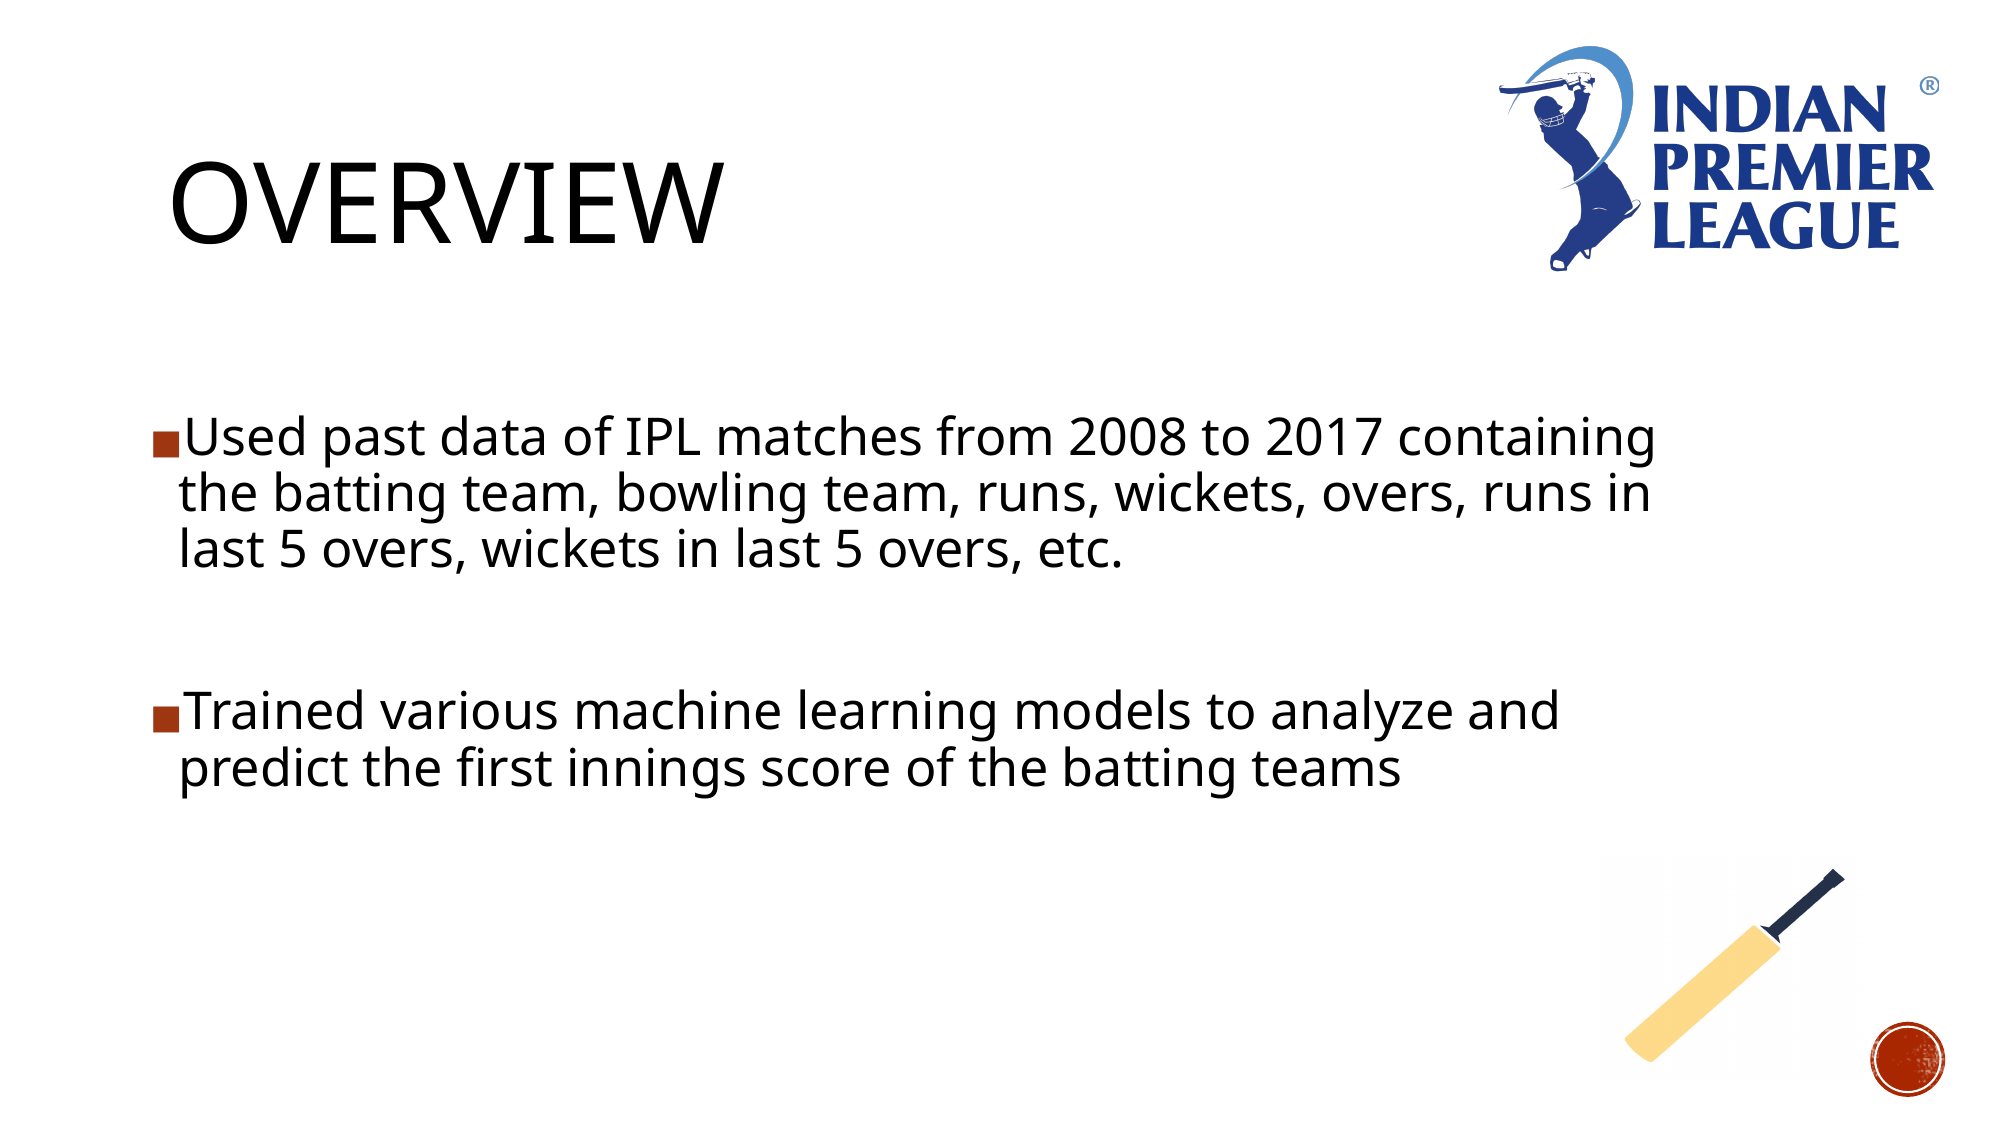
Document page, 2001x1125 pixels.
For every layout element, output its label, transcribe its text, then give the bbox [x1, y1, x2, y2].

picture [1870, 1021, 1946, 1097]
list Used past data of IPL matches from 2008 to 2017 containing the batting team, bowling team, runs, wickets, overs, runs in last 5 overs, wickets in last 5 overs, etc. Trained various machine learning models to analyze and predict the first innings score of the batting teams [133, 315, 1710, 1125]
picture [1600, 854, 1867, 1080]
title OVERVIEW [151, 75, 1802, 339]
picture [1498, 46, 1939, 272]
